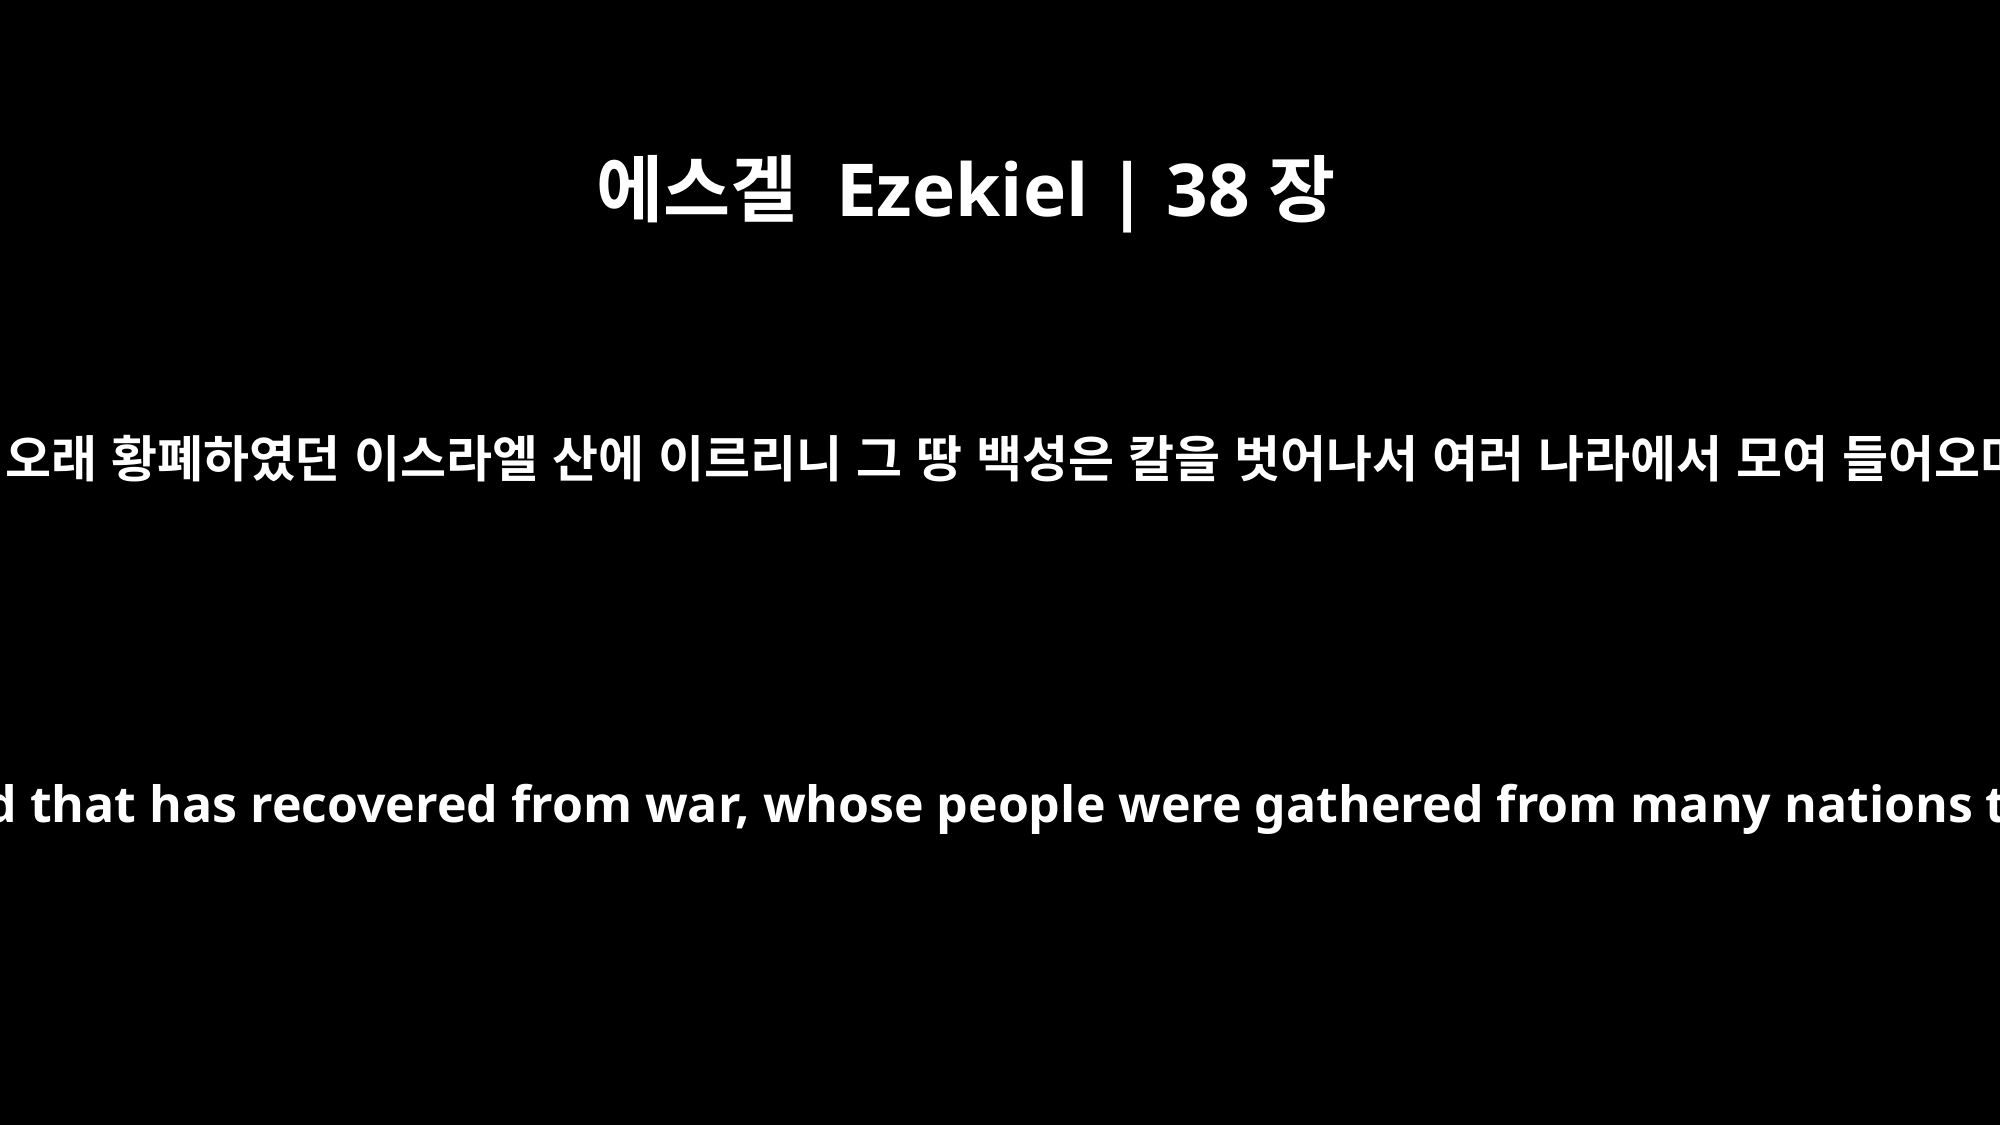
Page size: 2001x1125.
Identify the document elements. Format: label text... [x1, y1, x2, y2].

text_box After many days you will be called to arms. In future years you will invade a land that has recovered from war, whose people were gathered from many nations to the mountains of Israel, which had long been desolate. They had been brought out from the nations, and now all of them live in safety. [0, 764, 2000, 900]
text_box 에스겔 Ezekiel | 38장 [581, 136, 1351, 239]
text_box 8 여러 날 후 곧 말년에 네가 명령을 받고 그 땅 곧 오래 황폐하였던 이스라엘 산에 이르리니 그 땅 백성은 칼을 벗어나서 여러 나라에서 모여 들어오며 이방에서 나와 다 평안히 거주하는 중이라 [0, 359, 2000, 495]
